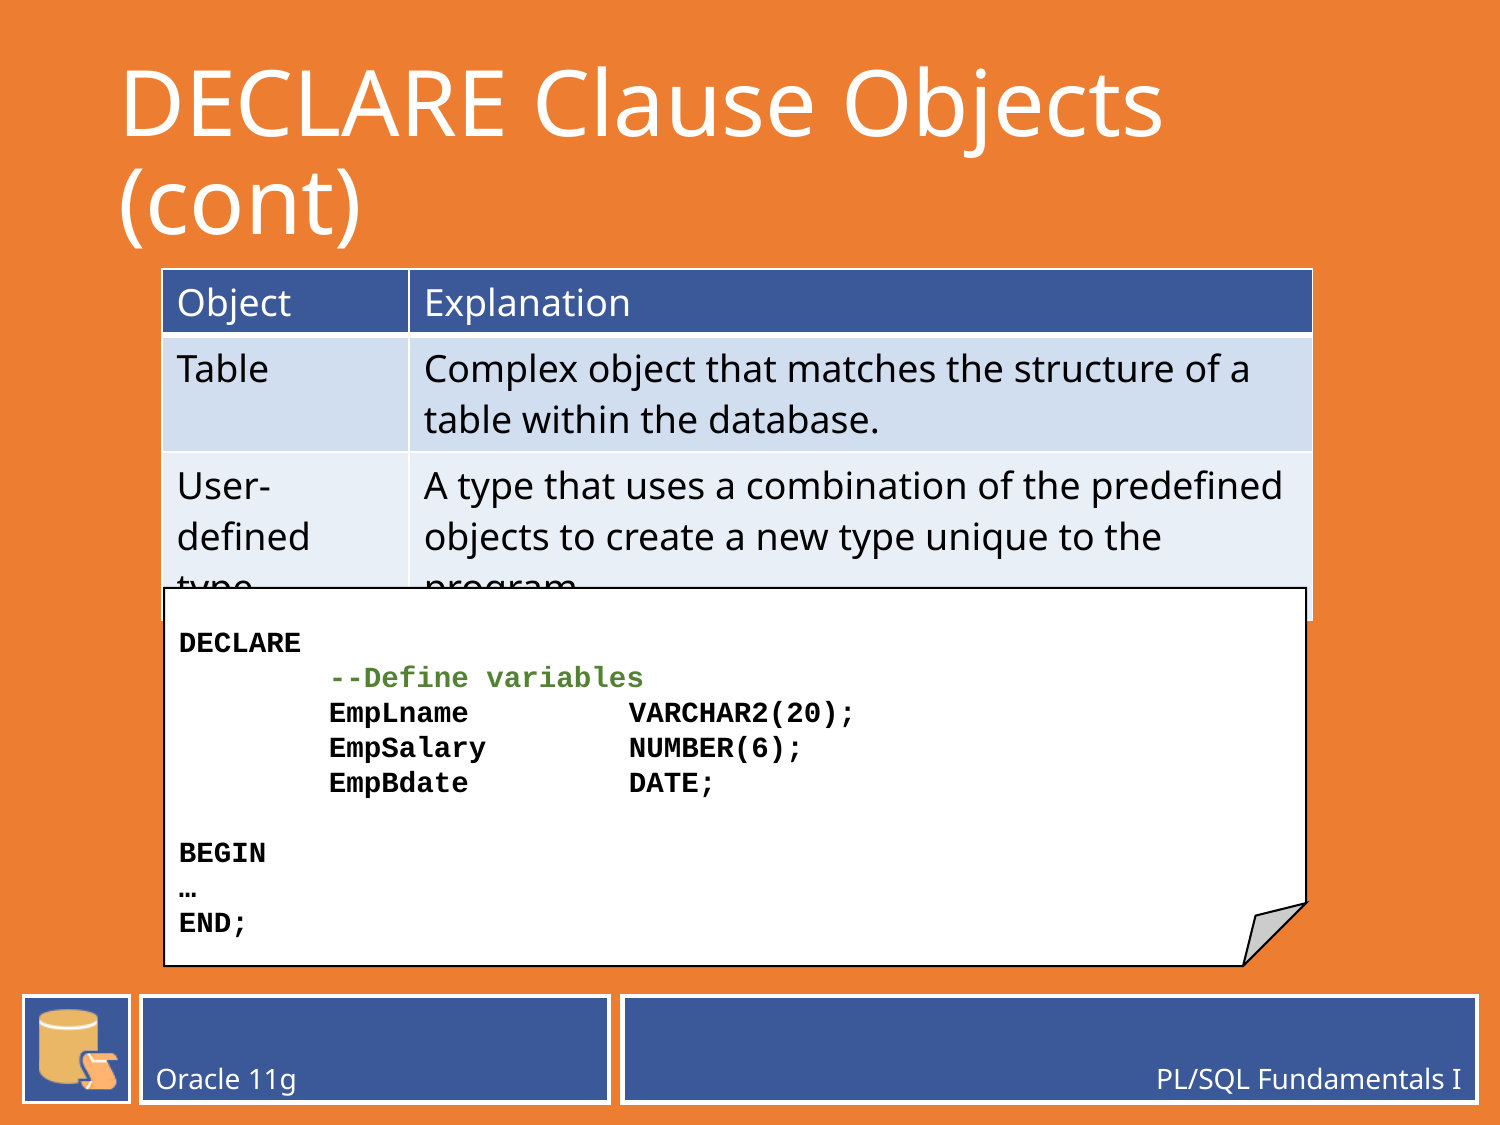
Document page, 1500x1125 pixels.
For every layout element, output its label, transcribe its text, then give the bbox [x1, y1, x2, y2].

title DECLARE Clause Objects (cont) [103, 59, 1397, 252]
text_box DECLARE --Define variables EmpLname VARCHAR2(20); EmpSalary NUMBER(6); EmpBdate DATE; BEGIN … END; [163, 586, 1310, 968]
table_cell Table [163, 338, 408, 451]
table_cell A type that uses a combination of the predefined objects to create a new type unique to the program. [410, 453, 1312, 620]
picture [34, 1007, 119, 1092]
table_header Explanation [410, 270, 1312, 332]
table_header Object [163, 270, 408, 332]
table_cell Complex object that matches the structure of a table within the database. [410, 338, 1312, 451]
table_cell User-defined type [163, 453, 408, 586]
